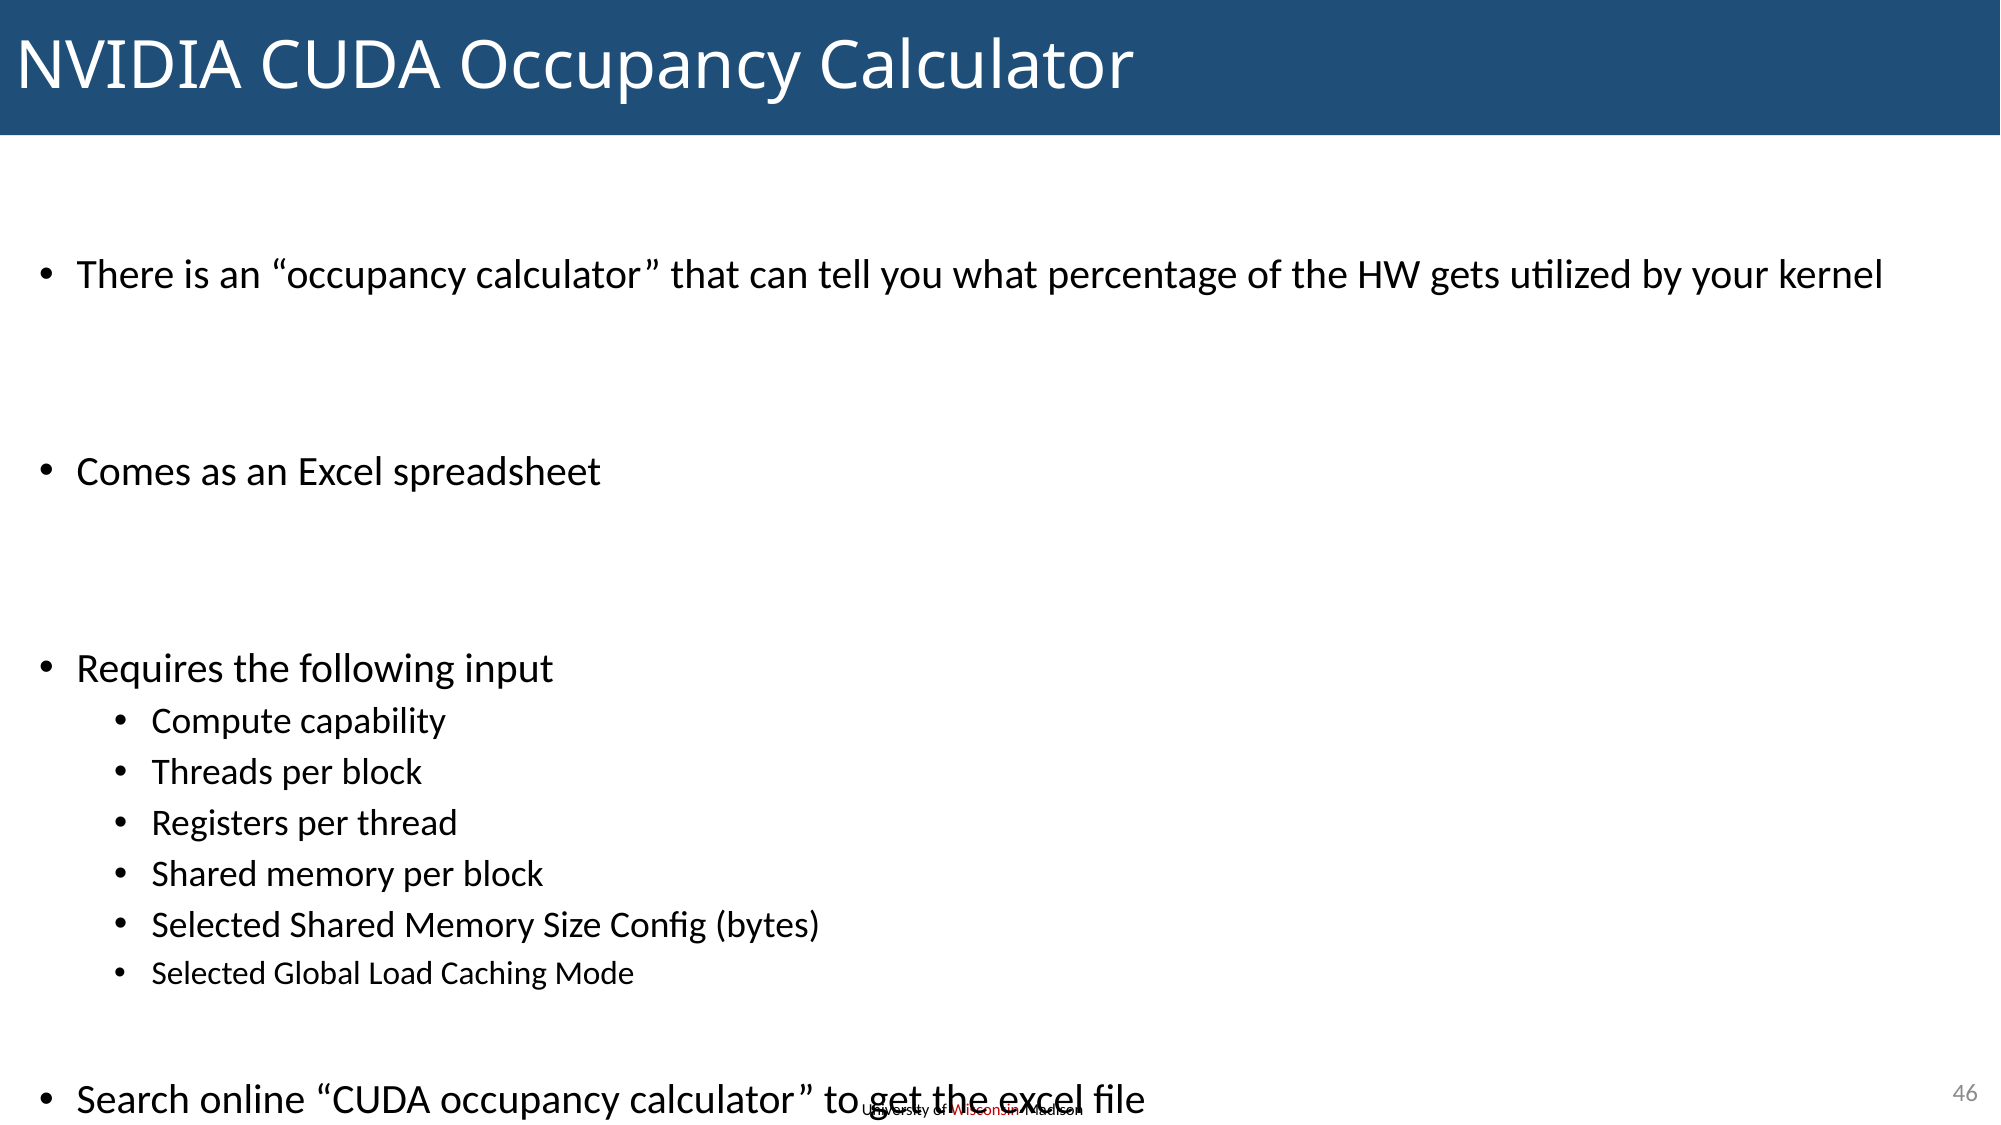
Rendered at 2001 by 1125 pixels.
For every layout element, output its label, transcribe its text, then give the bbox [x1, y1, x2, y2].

list There is an “occupancy calculator” that can tell you what percentage of the HW gets utilized by your kernel Comes as an Excel spreadsheet Requires the following input Compute capability Threads per block Registers per thread Shared memory per block Selected Shared Memory Size Config (bytes) Selected Global Load Caching Mode Search online “CUDA occupancy calculator” to get the excel file [24, 245, 1987, 1055]
slide_number 46 [1879, 1069, 1994, 1114]
title NVIDIA CUDA Occupancy Calculator [0, 0, 2000, 136]
